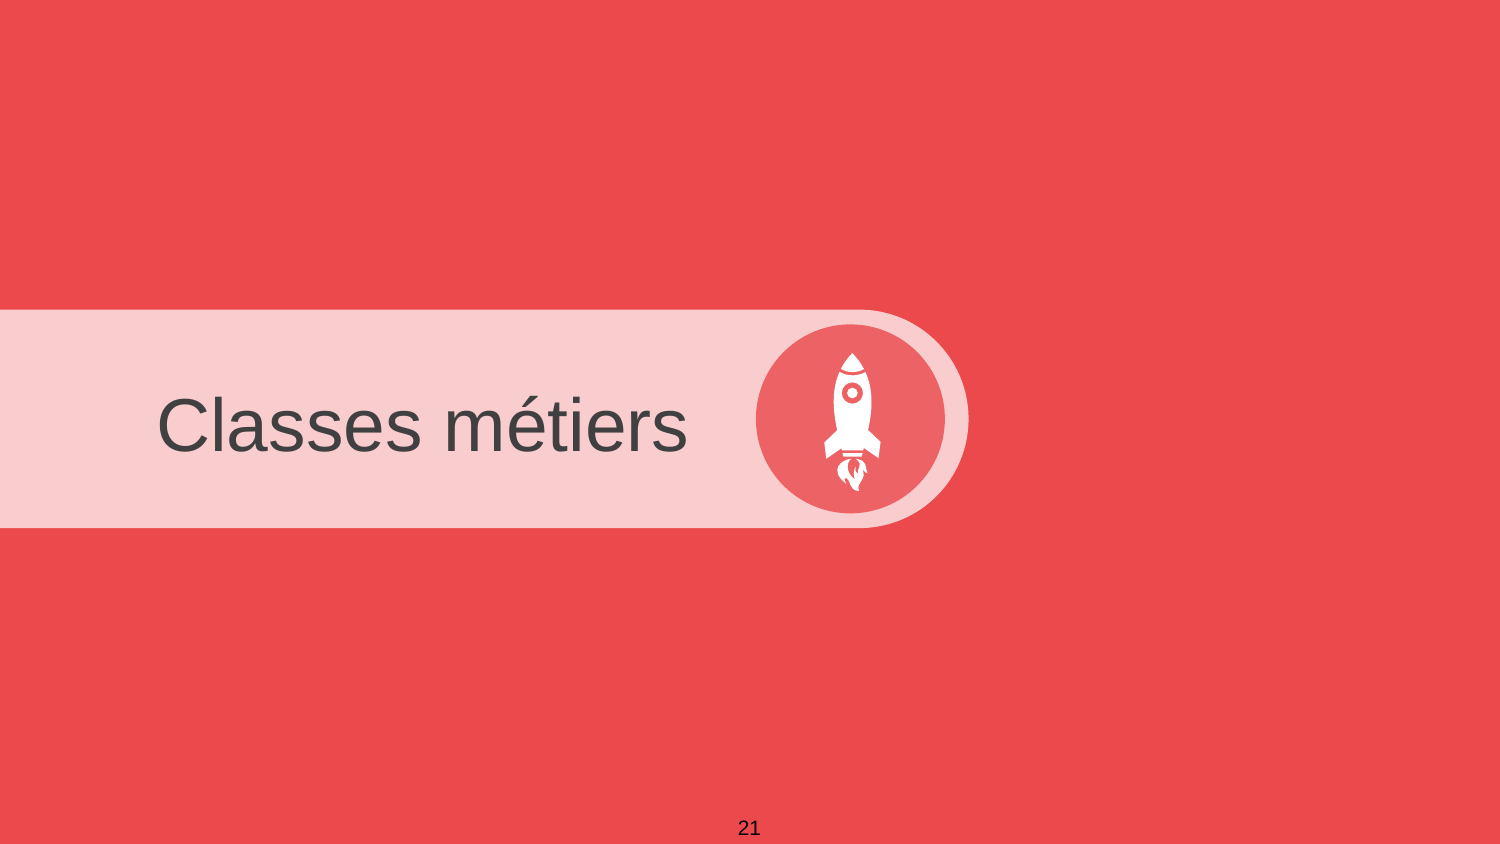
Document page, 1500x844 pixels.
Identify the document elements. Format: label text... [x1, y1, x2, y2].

list Classes métiers [1, 383, 705, 461]
text_box 21 [723, 807, 777, 844]
text_box [822, 351, 883, 494]
